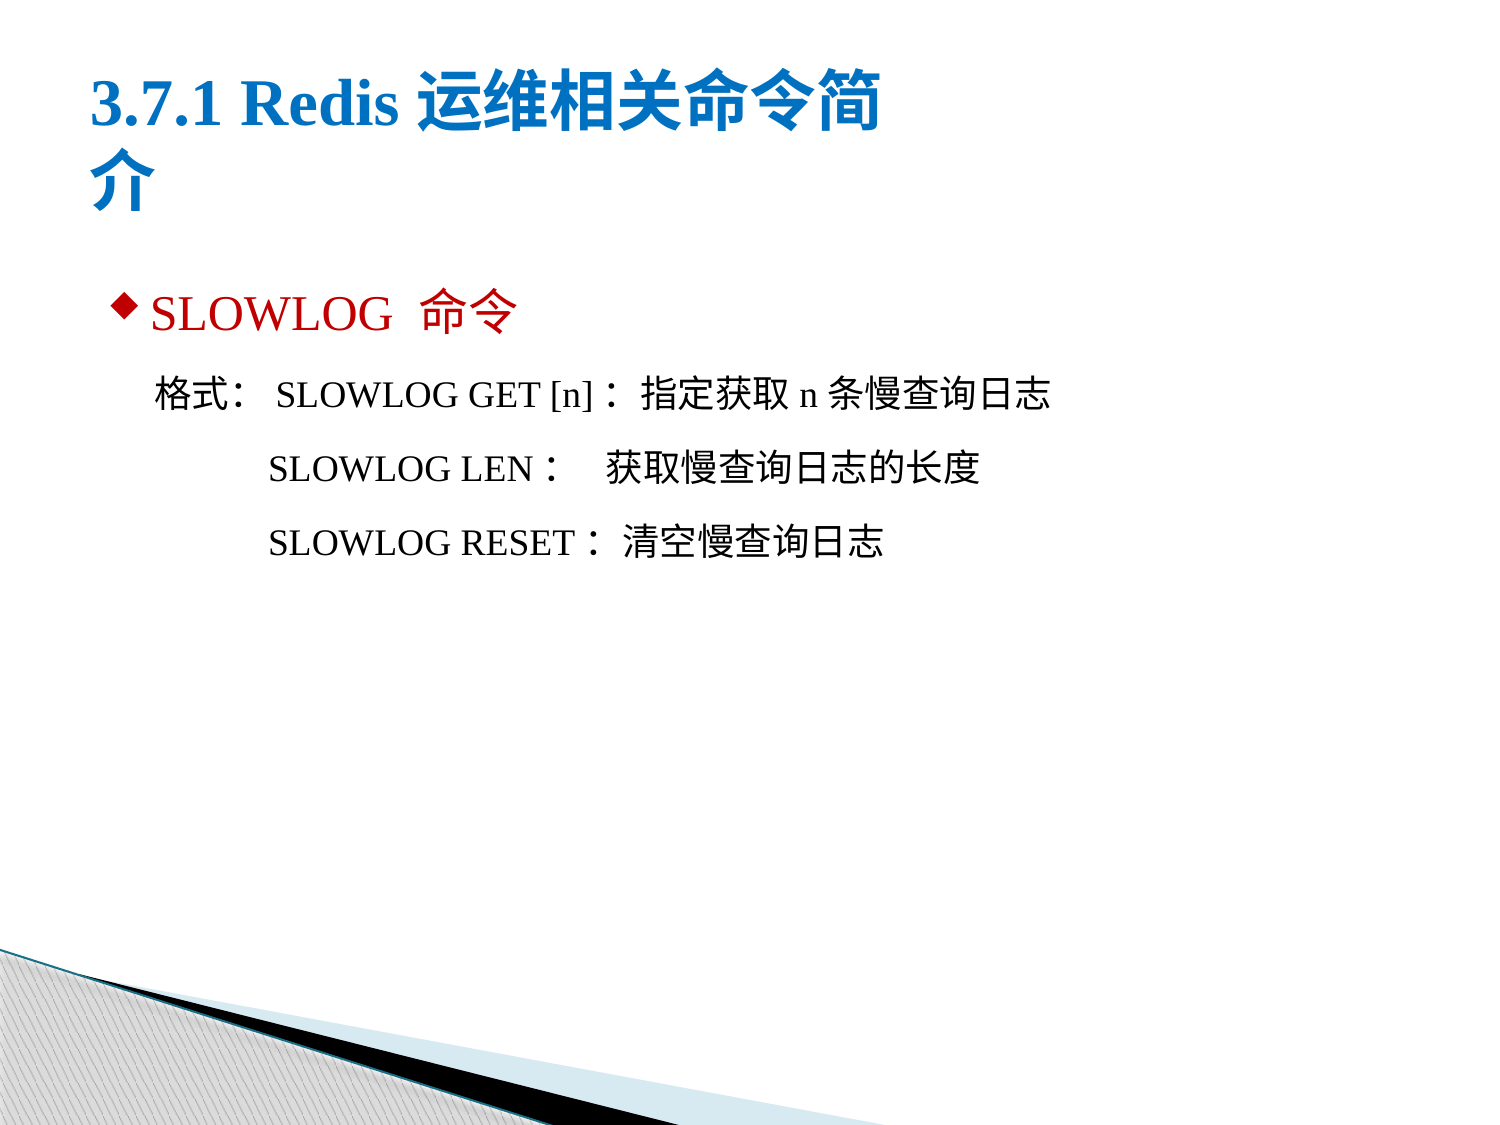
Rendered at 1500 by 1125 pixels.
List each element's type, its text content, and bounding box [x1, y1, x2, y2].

title 3.7.1 Redis运维相关命令简介 [75, 45, 916, 233]
list SLOWLOG 命令 格式：SLOWLOG GET [n]：指定获取n条慢查询日志 SLOWLOG LEN： 获取慢查询日志的长度 SLOWLOG RESET：清空慢查询日志 [75, 243, 1425, 986]
